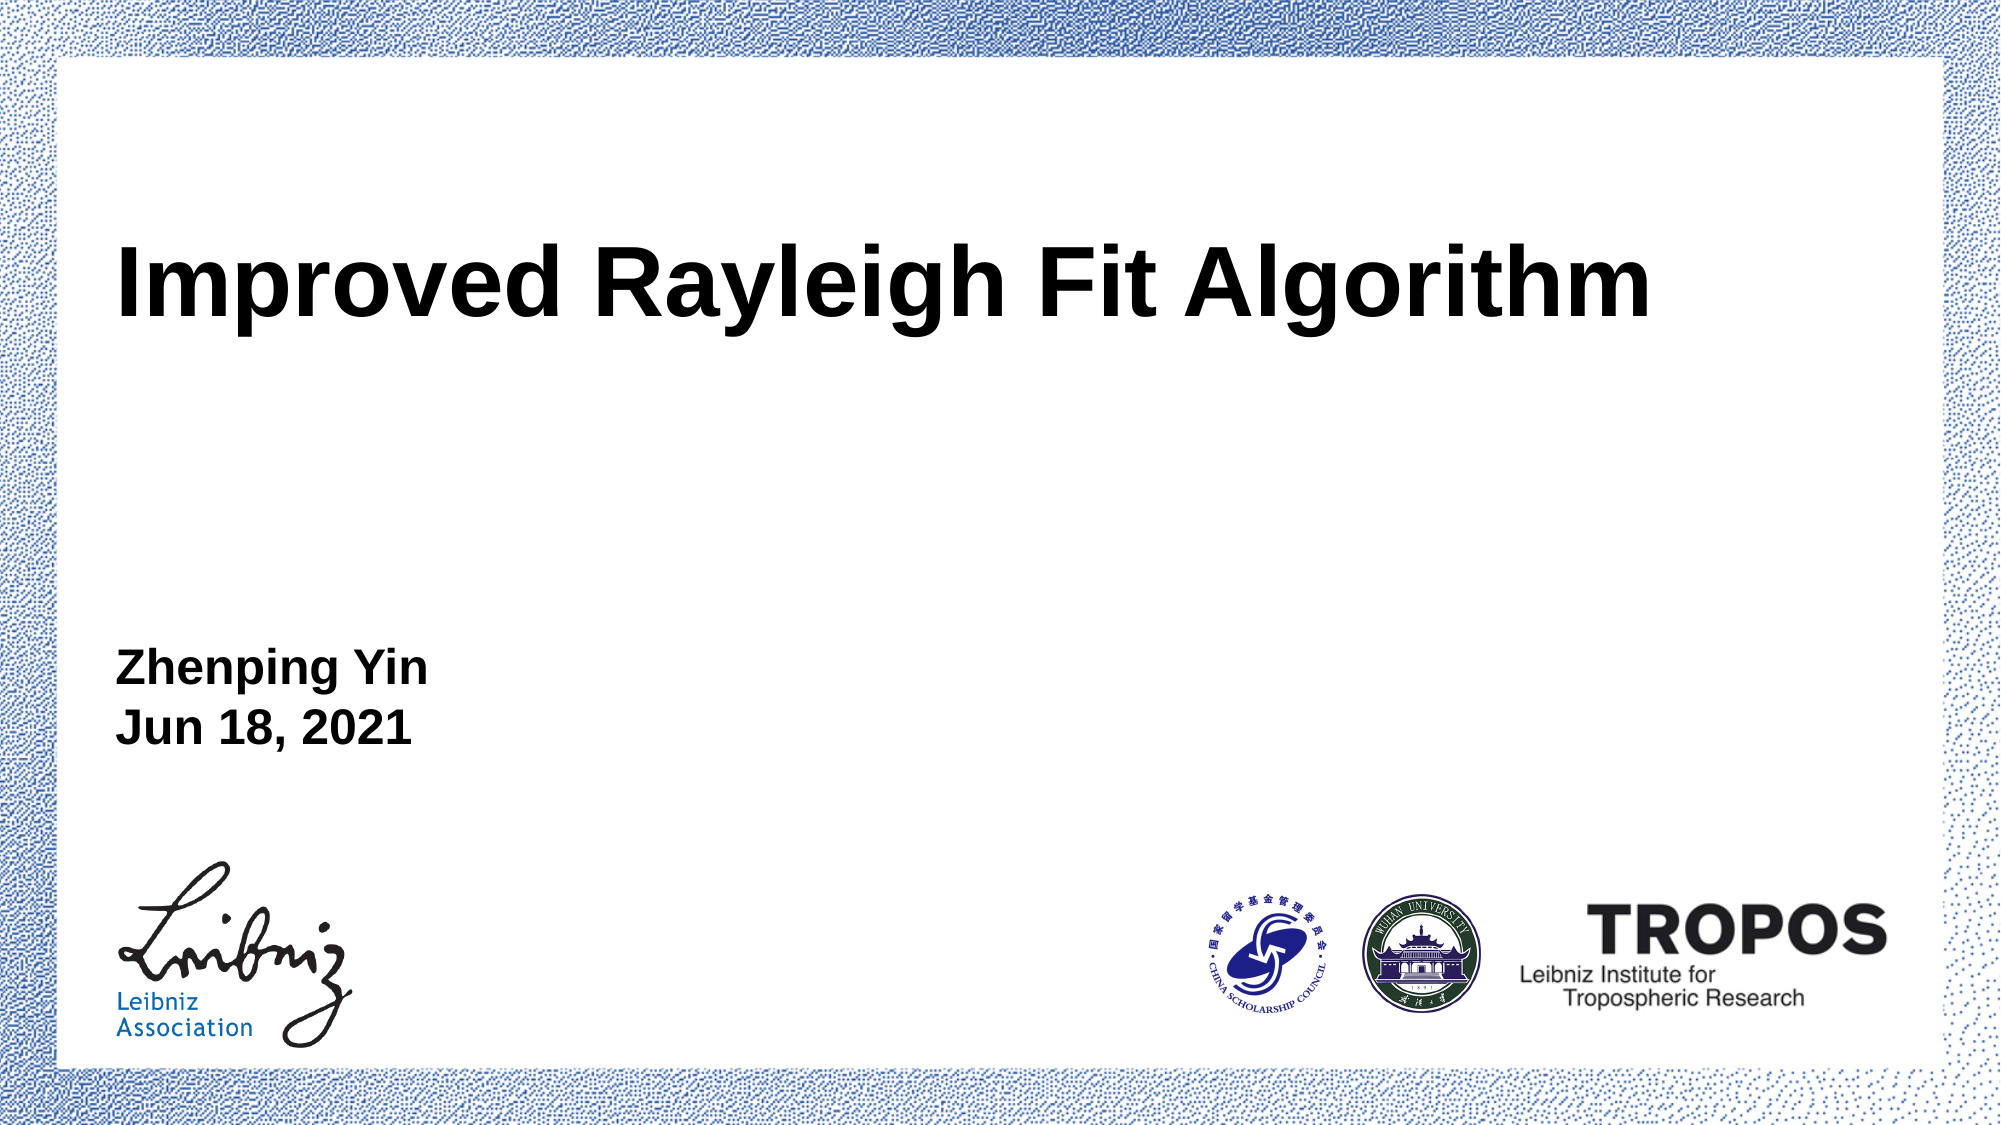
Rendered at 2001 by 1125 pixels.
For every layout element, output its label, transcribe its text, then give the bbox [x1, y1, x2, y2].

picture [0, 0, 2001, 1125]
title Improved Rayleigh Fit Algorithm [115, 96, 1885, 566]
list Zhenping Yin Jun 18, 2021 [115, 635, 1885, 835]
